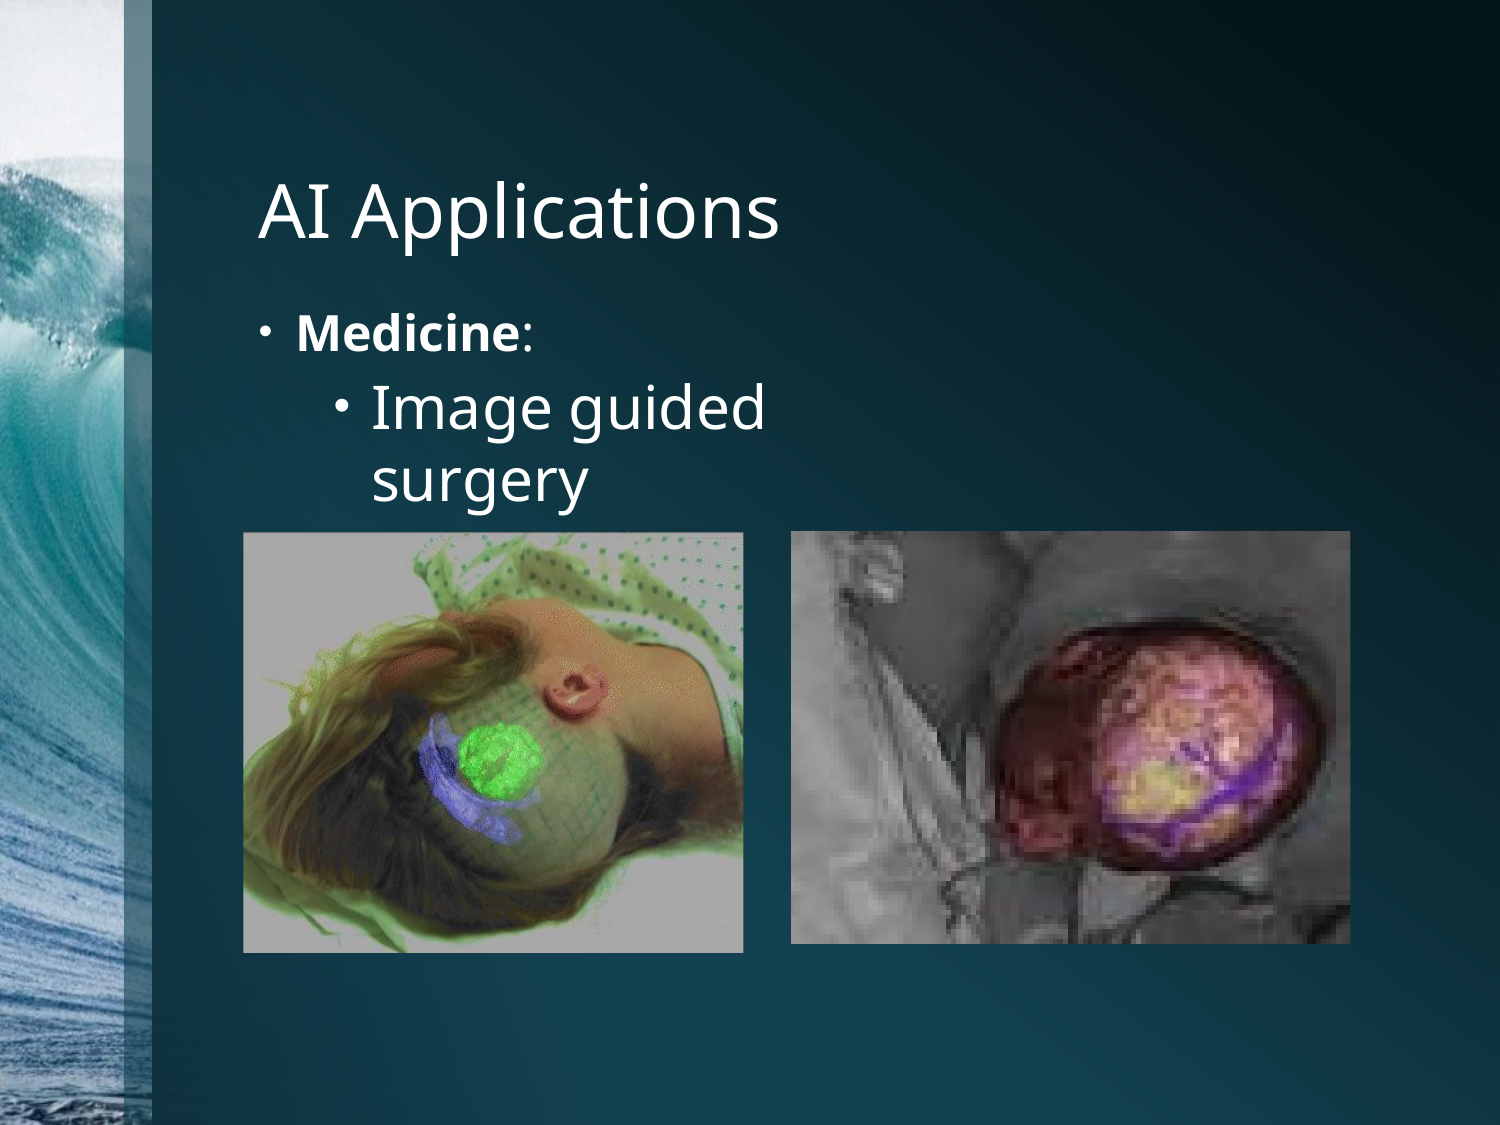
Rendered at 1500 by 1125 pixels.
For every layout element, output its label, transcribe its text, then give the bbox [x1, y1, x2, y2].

picture [152, 0, 1500, 1125]
text_box [123, 0, 152, 1125]
text_box Medicine: Image guided surgery [256, 292, 978, 514]
title AI Applications [256, 161, 807, 292]
text_box [791, 531, 1351, 944]
text_box [0, 0, 123, 1125]
text_box [243, 532, 744, 953]
